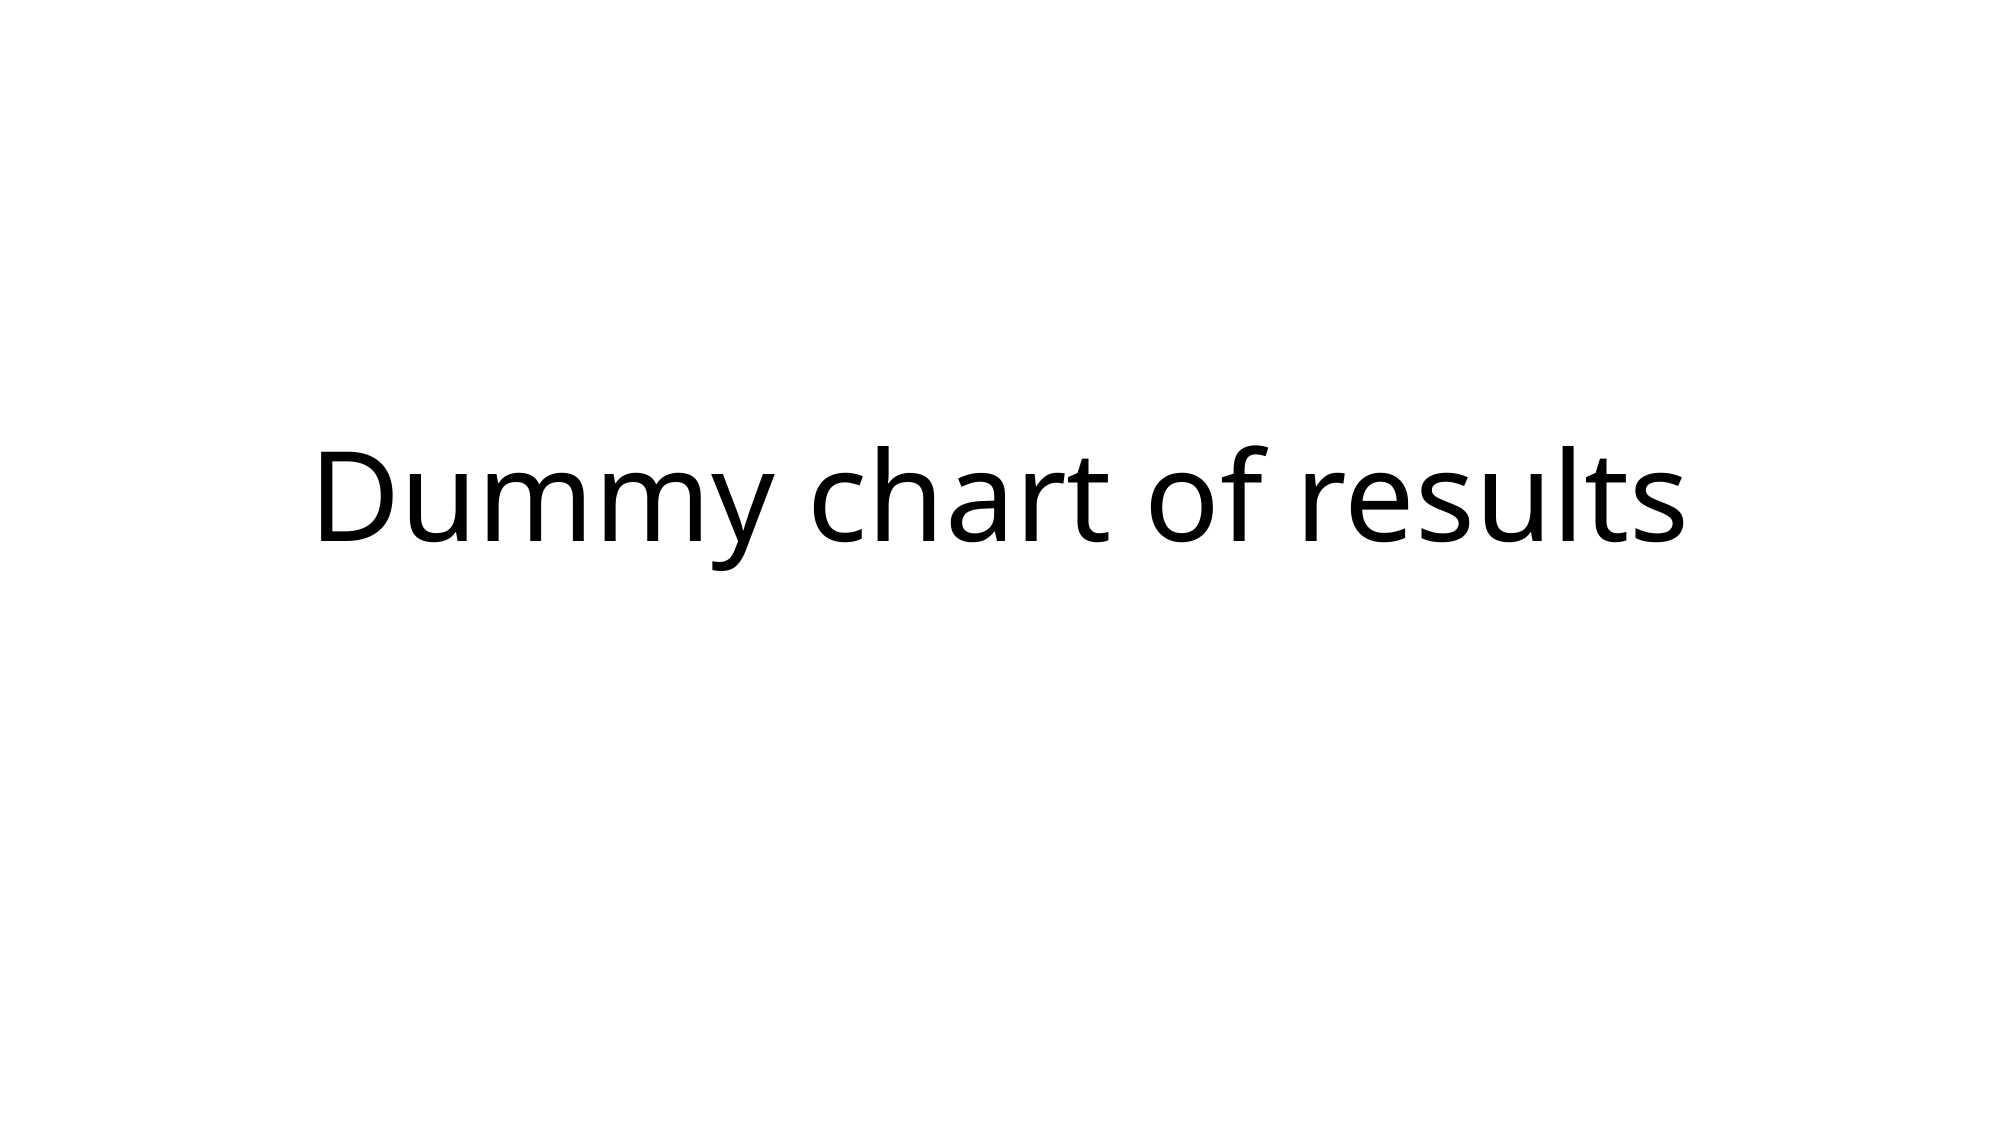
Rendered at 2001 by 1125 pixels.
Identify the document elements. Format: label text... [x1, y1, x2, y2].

title Dummy chart of results [249, 184, 1750, 576]
